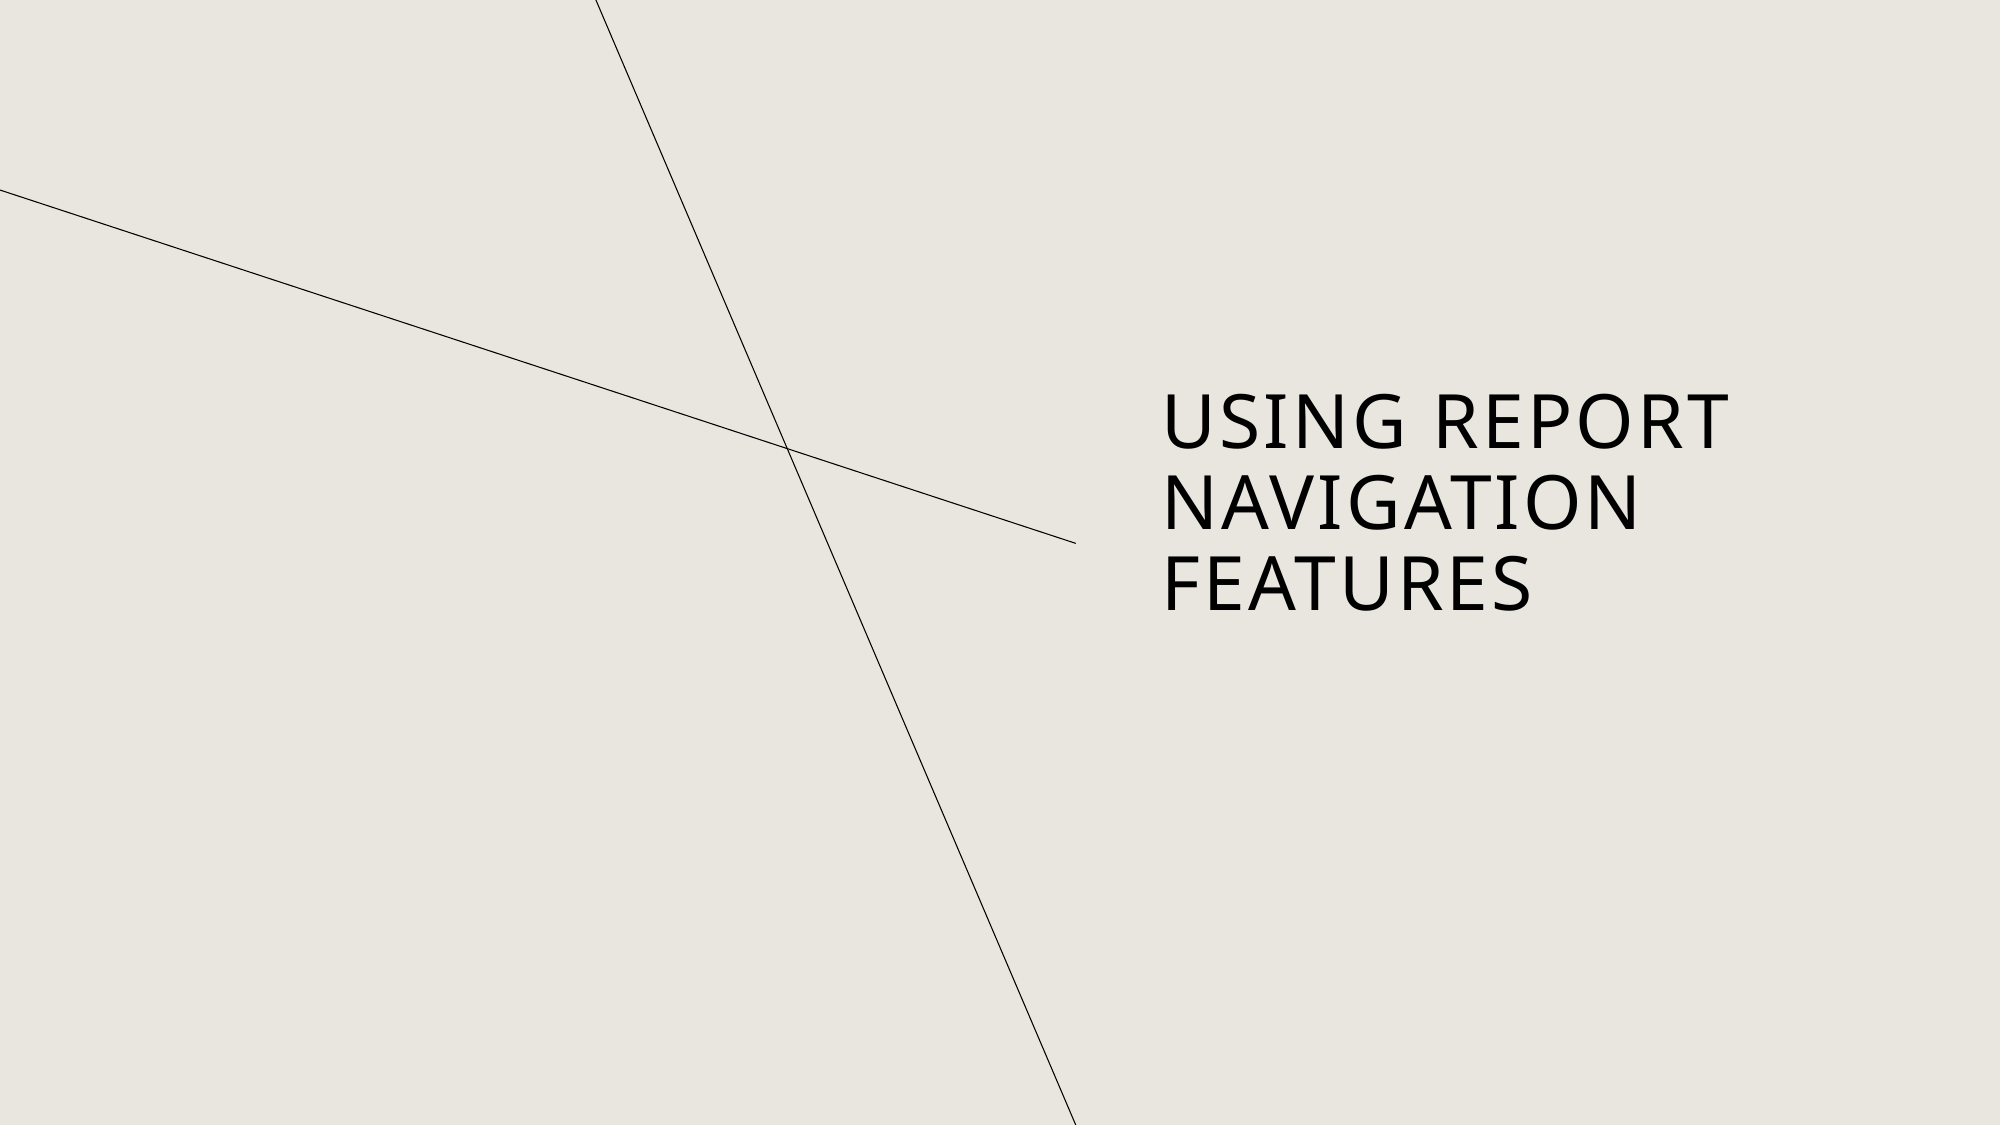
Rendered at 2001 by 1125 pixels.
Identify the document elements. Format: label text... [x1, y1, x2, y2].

title Using report navigation features [1146, 79, 1833, 634]
